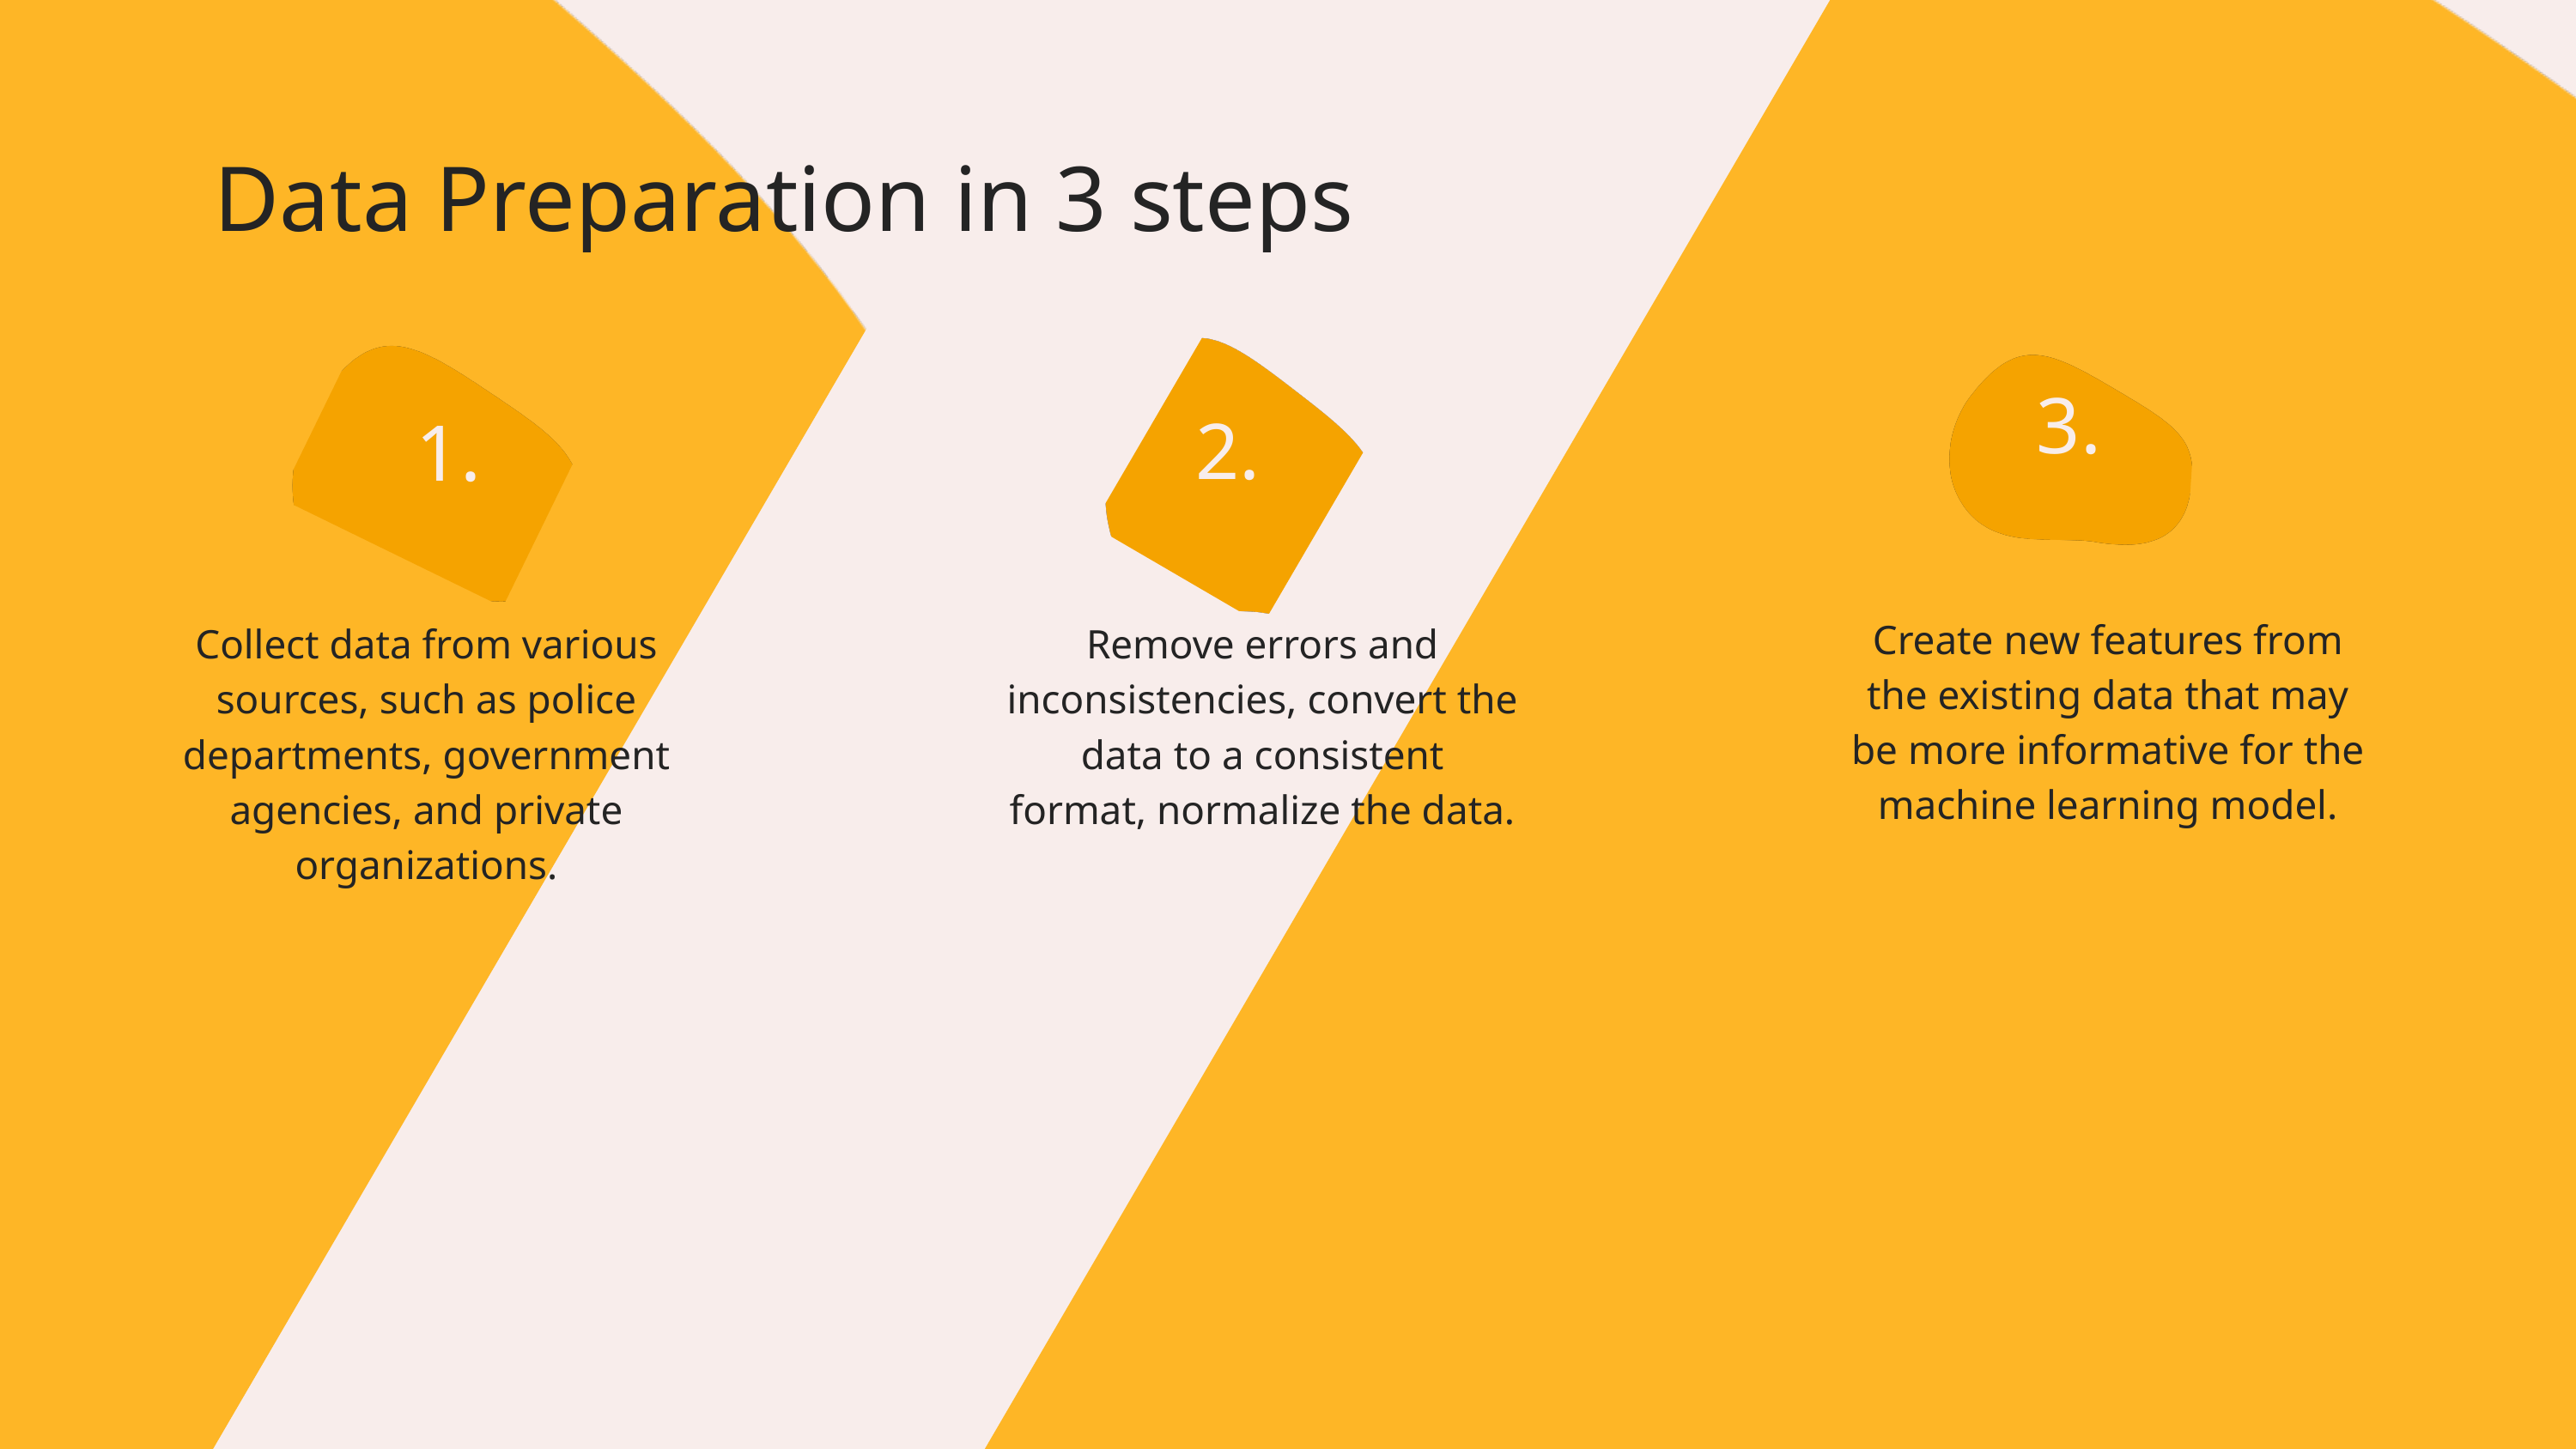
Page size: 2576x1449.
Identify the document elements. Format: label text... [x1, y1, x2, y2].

text_box [353, 400, 590, 608]
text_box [1994, 330, 2200, 522]
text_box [317, 292, 524, 528]
text_box [279, 430, 313, 514]
text_box [1324, 373, 1388, 519]
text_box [1136, 358, 1321, 543]
text_box [984, 0, 2576, 1449]
text_box Data Preparation in 3 steps [214, 142, 1707, 250]
text_box [0, 0, 1059, 1449]
text_box Create new features from the existing data that may be more informative for the machine learning model. [1843, 607, 2373, 828]
text_box [1092, 458, 1307, 611]
text_box Remove errors and inconsistencies, convert the data to a consistent format, normalize the data. [997, 611, 1528, 833]
text_box Collect data from various sources, such as police departments, government agencies, and private organizations. [144, 611, 708, 888]
text_box [1190, 311, 1297, 357]
text_box [1938, 336, 2188, 549]
